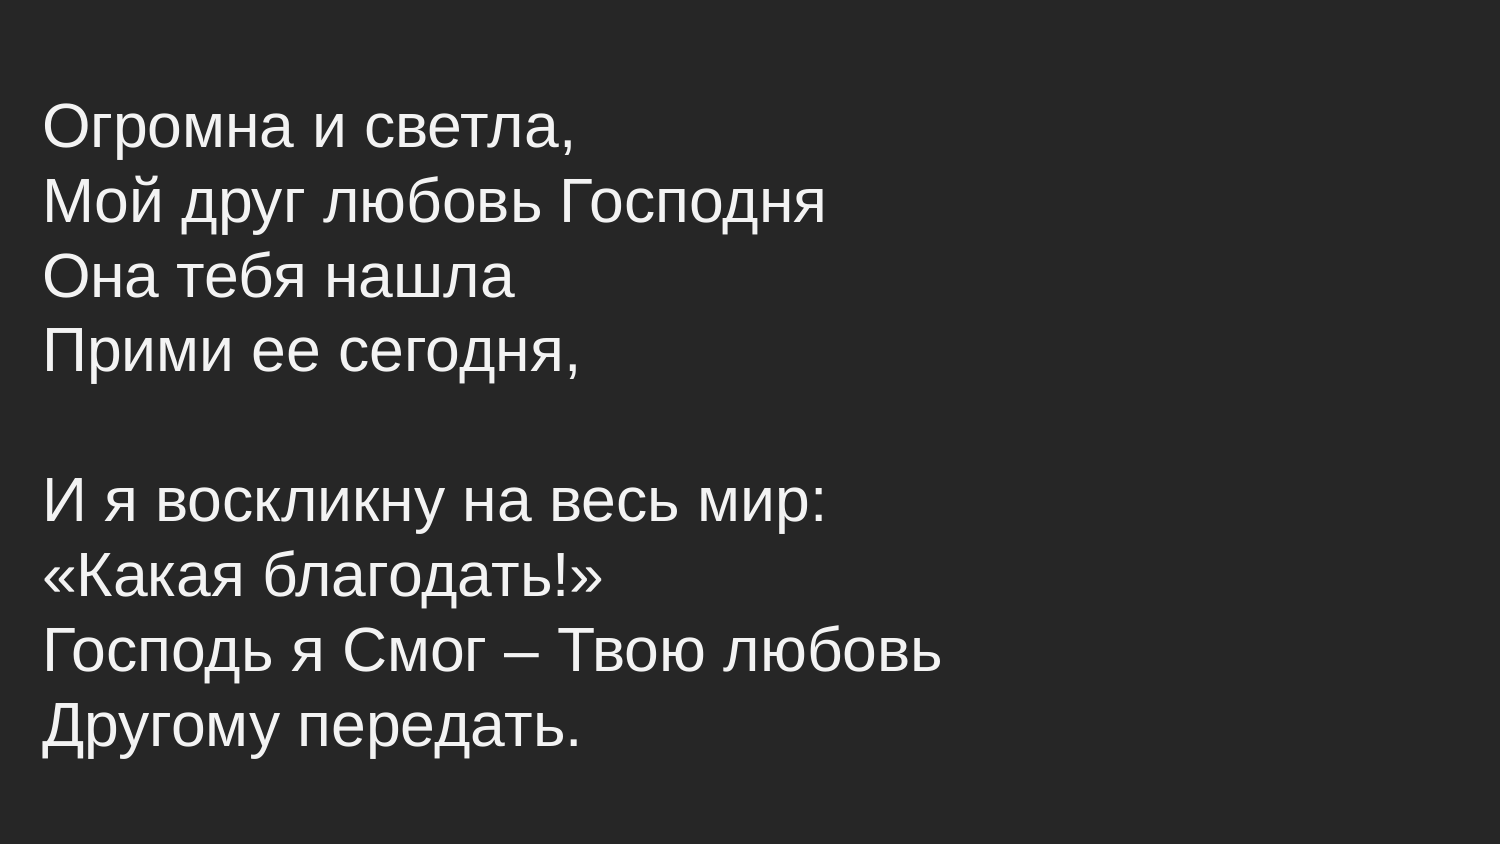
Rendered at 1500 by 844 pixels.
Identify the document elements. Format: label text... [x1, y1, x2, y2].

text_box Огромна и светла, Мой друг любовь Господня Она тебя нашла Прими ее сегодня, И я воскликну на весь мир: «Какая благодать!» Господь я Смог – Твою любовь Другому передать. [27, 64, 1473, 779]
